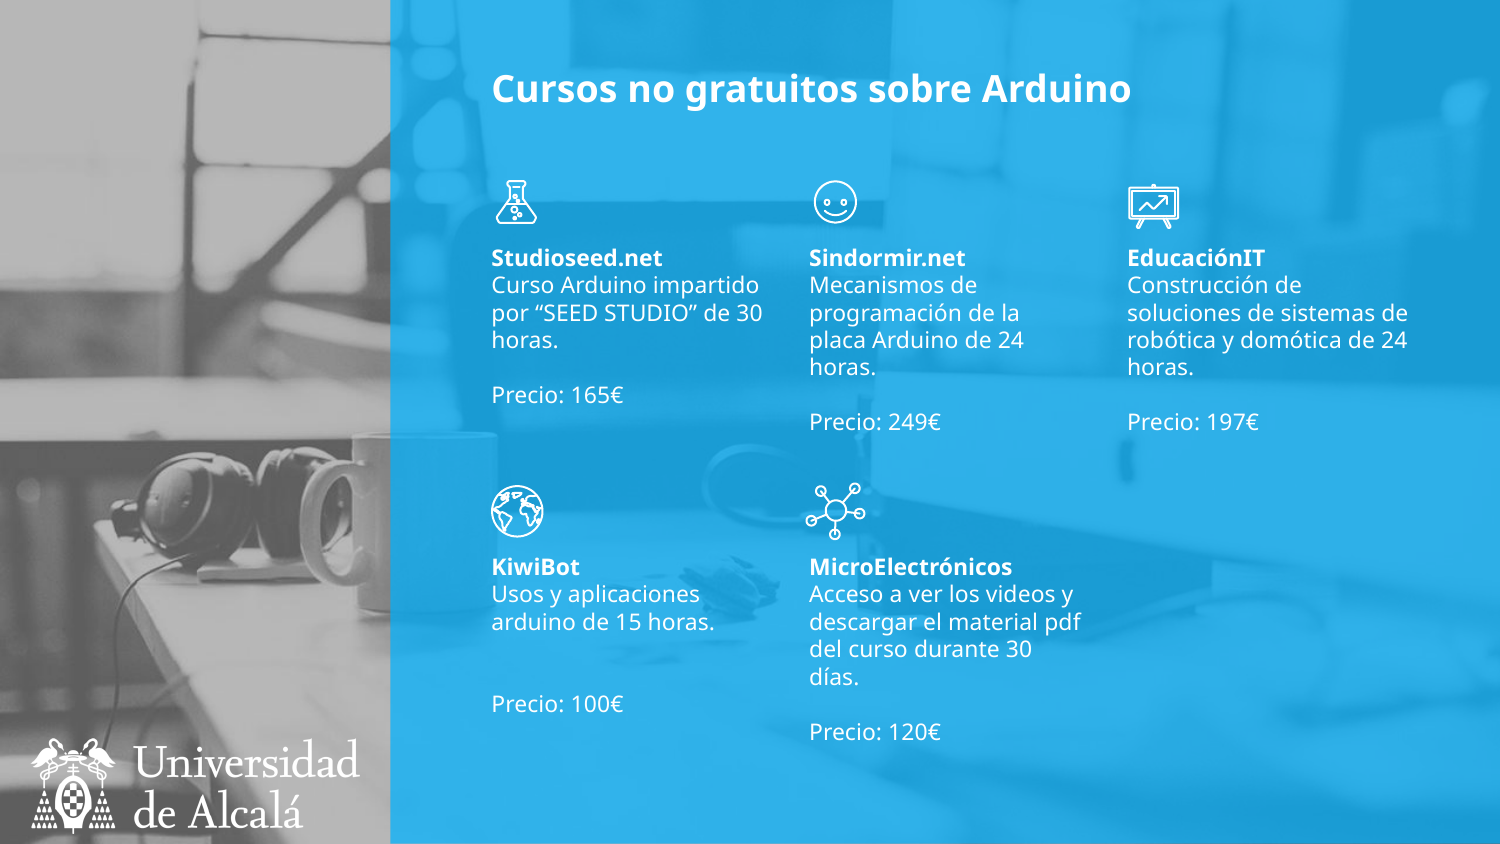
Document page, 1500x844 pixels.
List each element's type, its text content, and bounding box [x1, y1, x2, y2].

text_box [814, 181, 857, 223]
list KiwiBot Usos y aplicaciones arduino de 15 horas. Precio: 100€ [476, 537, 779, 752]
picture [0, 0, 1500, 844]
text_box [496, 180, 537, 224]
list Studioseed.net Curso Arduino impartido por “SEED STUDIO” de 30 horas. Precio: 165€ [476, 228, 779, 443]
title Cursos no gratuitos sobre Arduino [476, 49, 1415, 133]
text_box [806, 483, 865, 540]
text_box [491, 485, 543, 537]
list Sindormir.net Mecanismos de programación de la placa Arduino de 24 horas. Precio: 249€ [794, 228, 1097, 443]
list EducaciónIT Construcción de soluciones de sistemas de robótica y domótica de 24 horas. Precio: 197€ [1112, 228, 1435, 443]
list MicroElectrónicos Acceso a ver los videos y descargar el material pdf del curso durante 30 días. Precio: 120€ [794, 537, 1097, 752]
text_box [1129, 184, 1179, 229]
